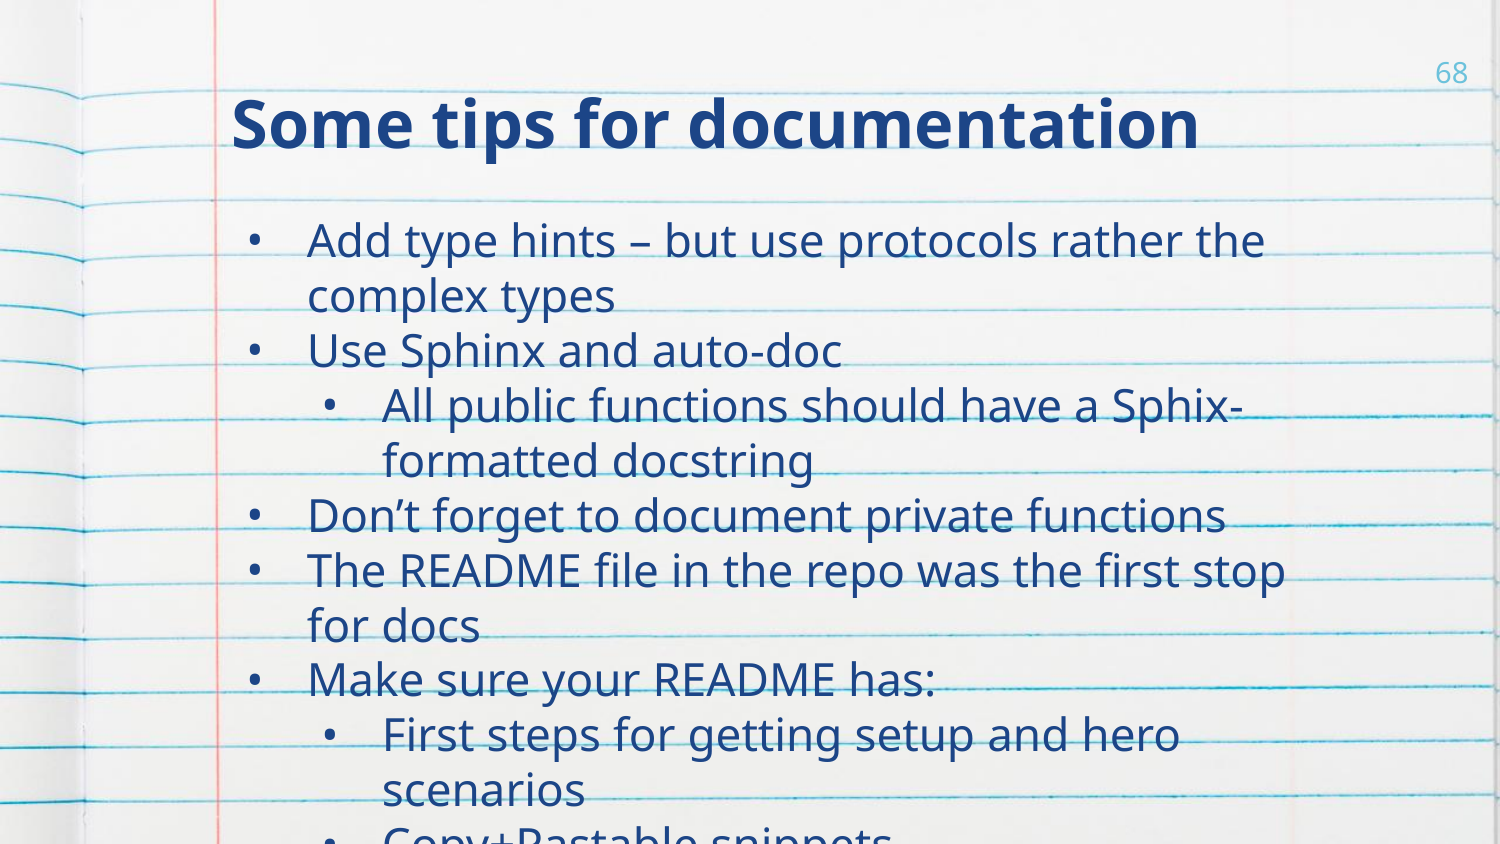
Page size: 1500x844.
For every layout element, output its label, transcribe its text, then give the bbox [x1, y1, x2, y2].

list Add type hints – but use protocols rather the complex types Use Sphinx and auto-doc All public functions should have a Sphix-formatted docstring Don’t forget to document private functions The README file in the repo was the first stop for docs Make sure your README has: First steps for getting setup and hero scenarios Copy+Pastable snippets. Links to full reference documentation, samples, articles [231, 211, 1350, 743]
slide_number 68 [1378, 41, 1469, 107]
picture [0, 0, 1500, 844]
title Some tips for documentation [231, 21, 1425, 162]
